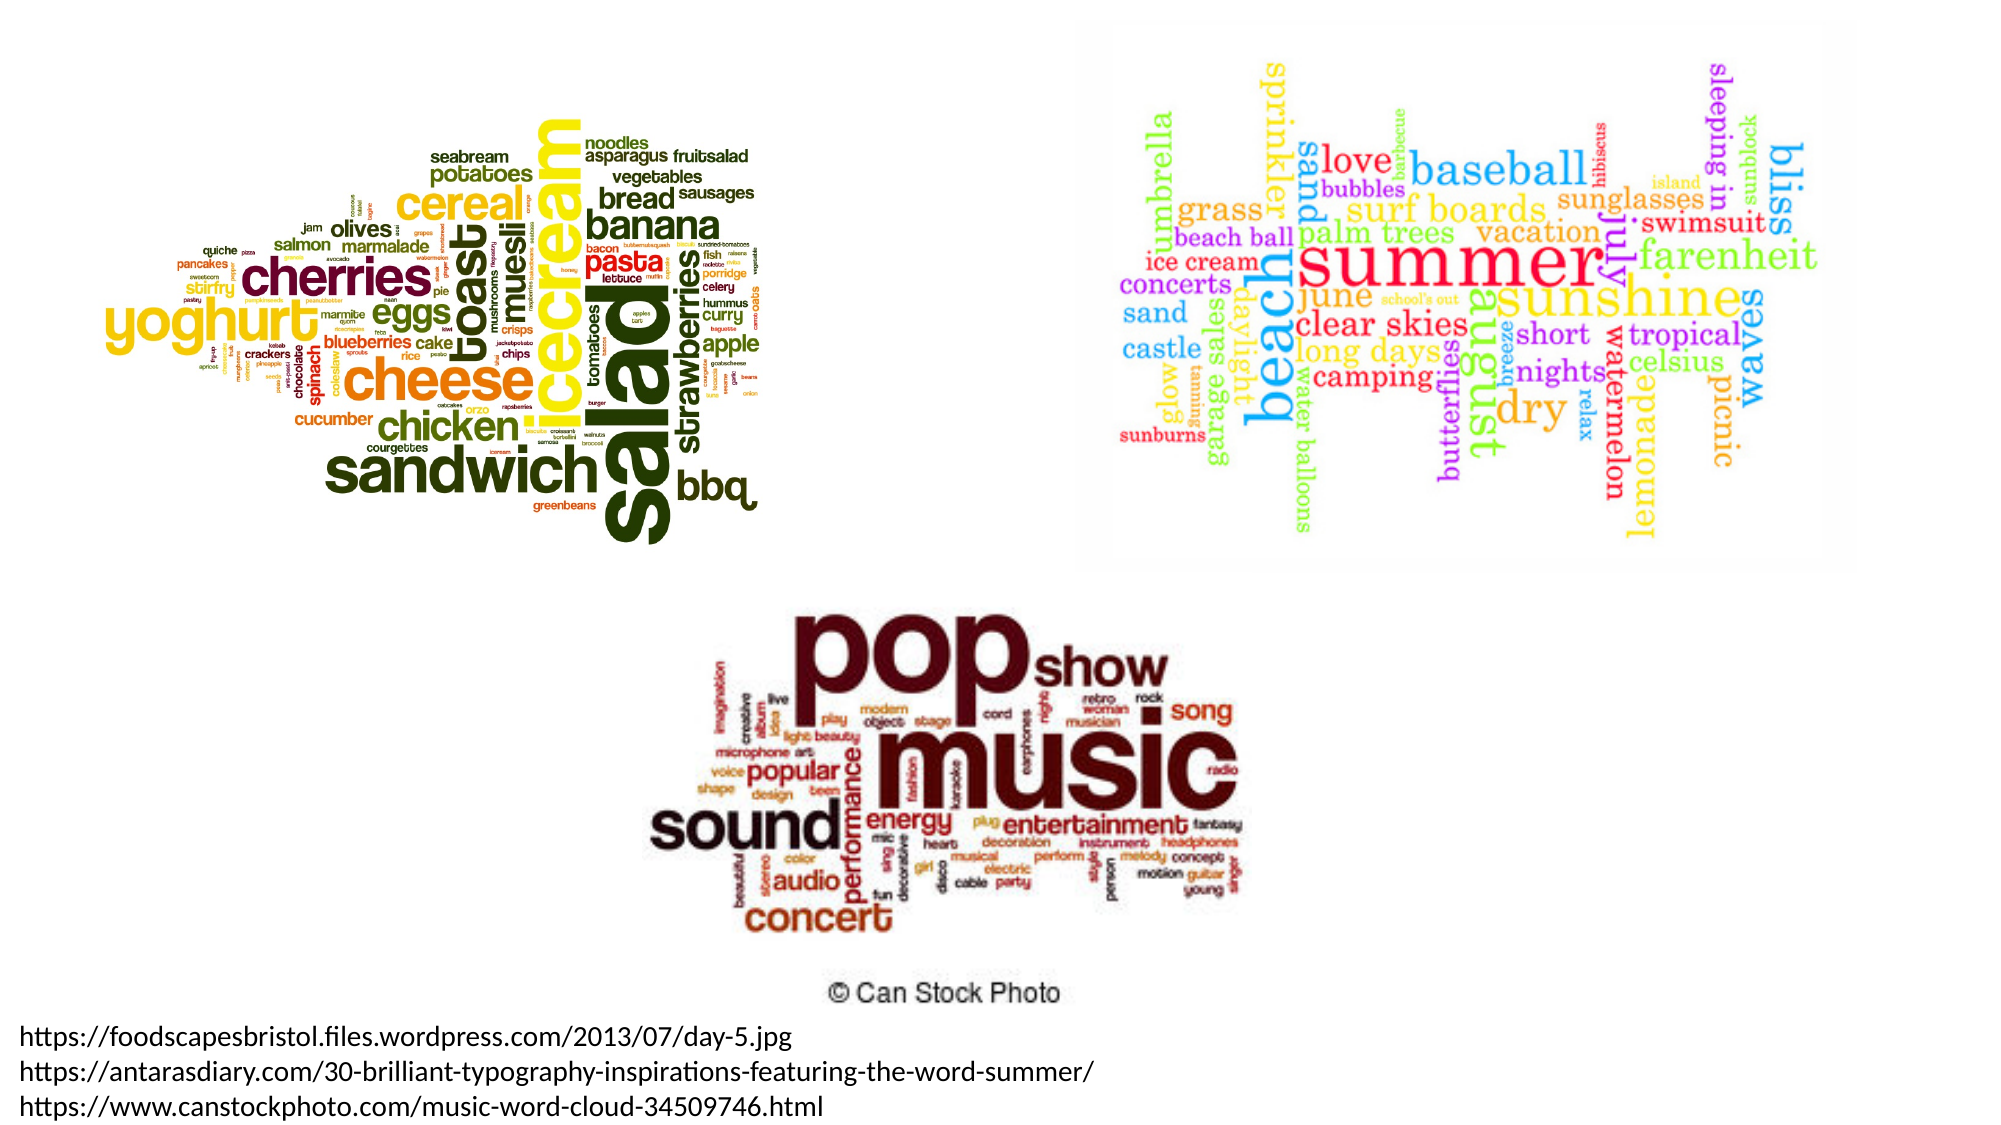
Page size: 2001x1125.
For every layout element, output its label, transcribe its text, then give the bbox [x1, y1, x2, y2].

picture [69, 103, 786, 559]
picture [642, 20, 1857, 1010]
text_box https://foodscapesbristol.files.wordpress.com/2013/07/day-5.jpg https://antarasdiary.com/30-brilliant-typography-inspirations-featuring-the-word-summer/ https://www.canstockphoto.com/music-word-cloud-34509746.html [4, 1009, 1281, 1125]
